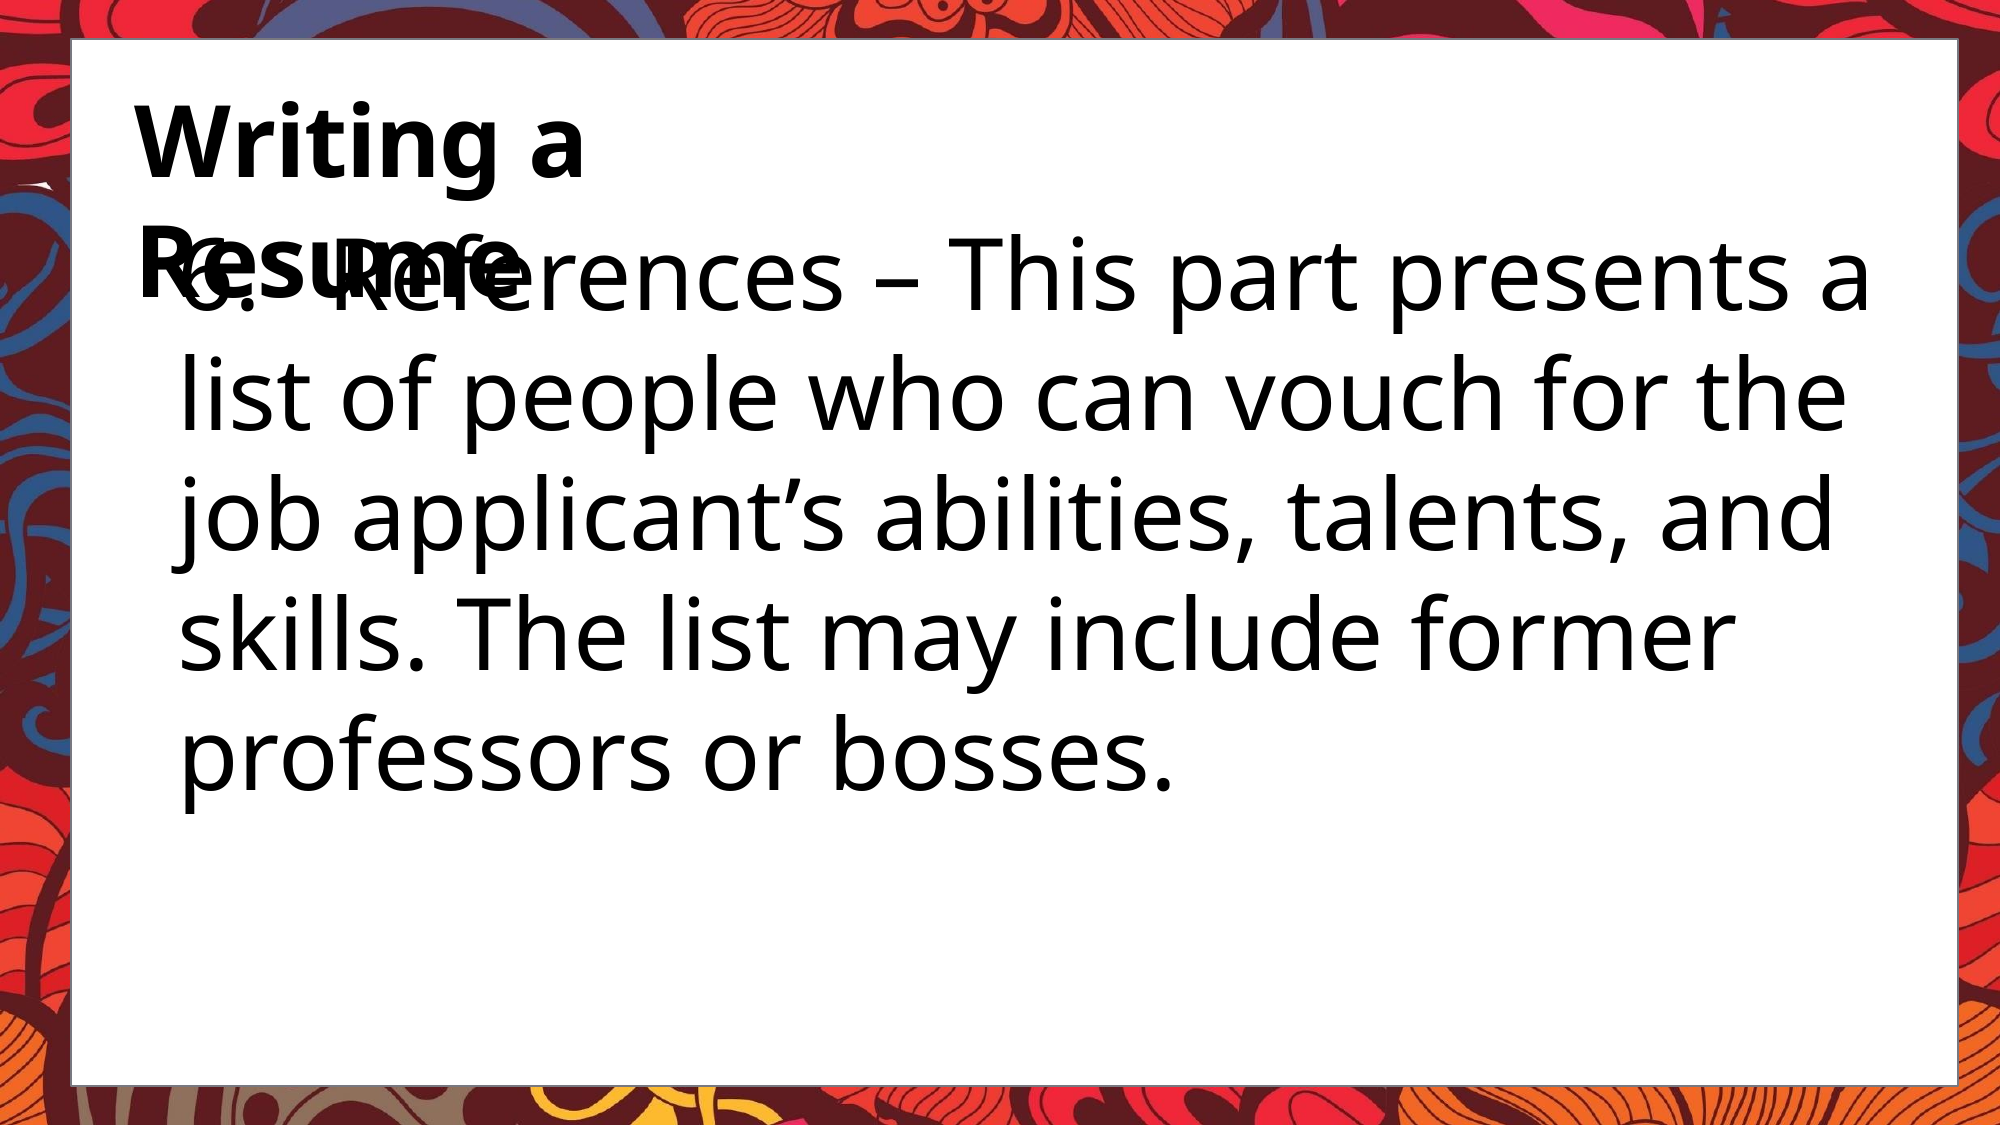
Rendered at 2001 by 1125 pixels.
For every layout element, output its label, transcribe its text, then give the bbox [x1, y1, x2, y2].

picture [0, 0, 2000, 1125]
title Writing a Resume [132, 75, 994, 318]
text_box 6. References – This part presents a list of people who can vouch for the job applicant’s abilities, talents, and skills. The list may include former professors or bosses. [162, 203, 1950, 818]
